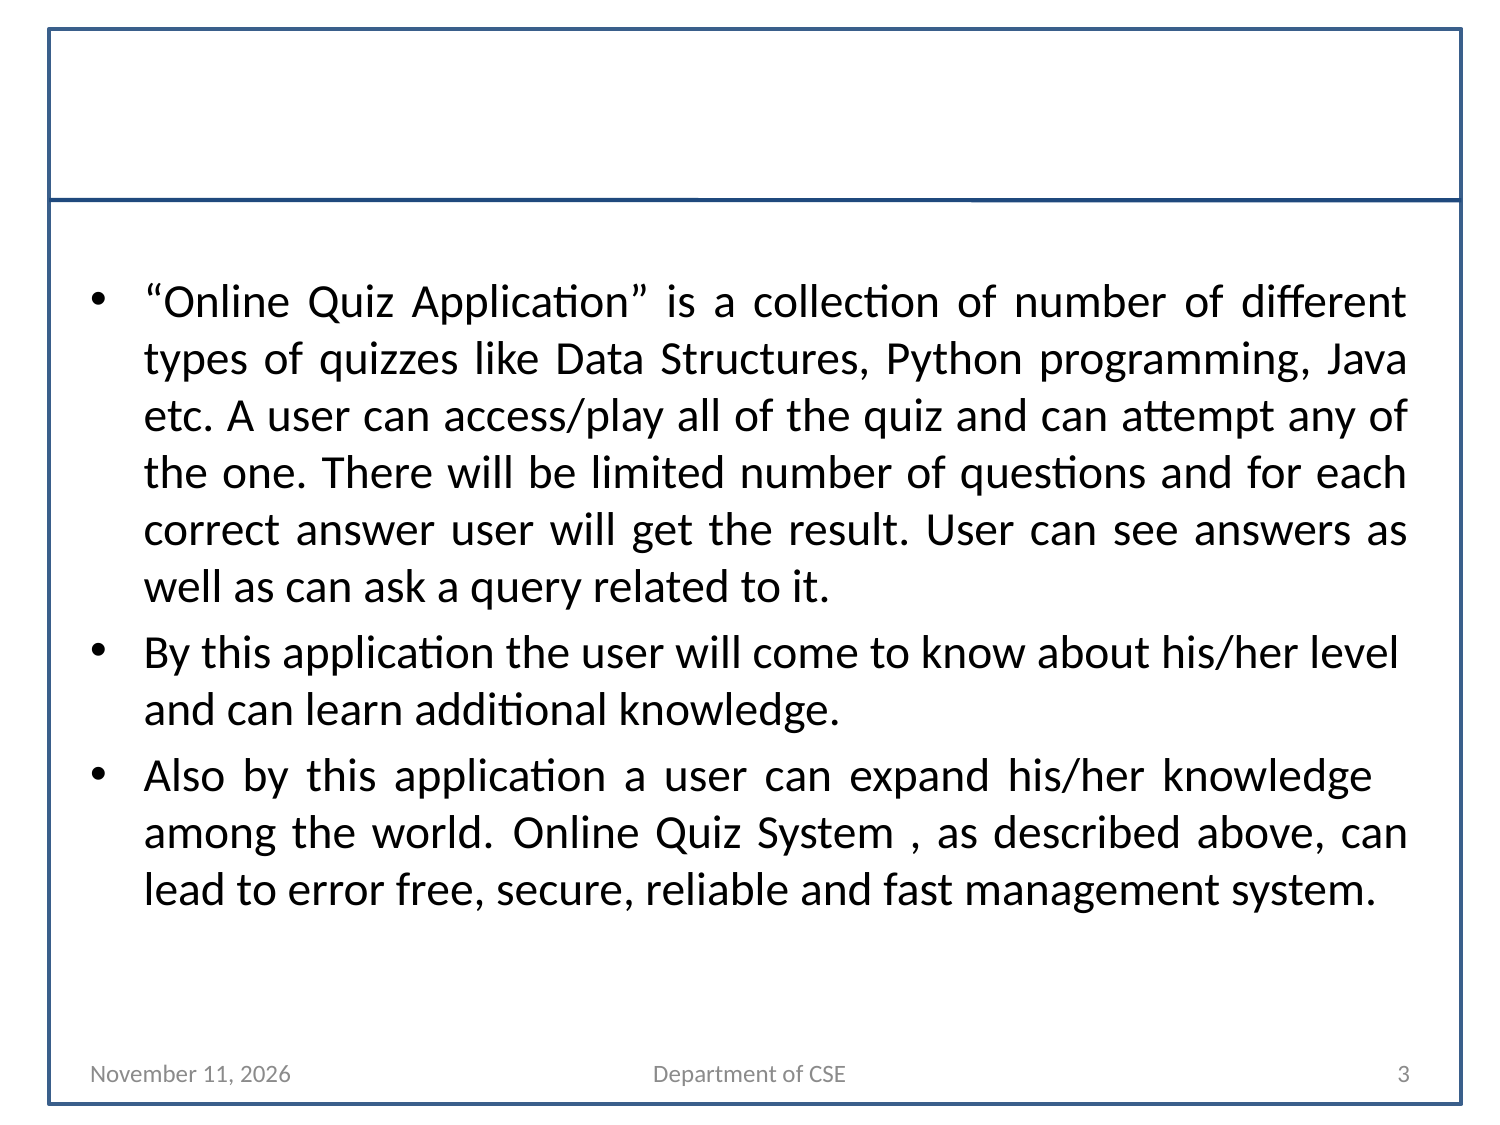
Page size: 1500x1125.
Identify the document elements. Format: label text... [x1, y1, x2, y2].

list “Online Quiz Application” is a collection of number of different types of quizzes like Data Structures, Python programming, Java etc. A user can access/play all of the quiz and can attempt any of the one. There will be limited number of questions and for each correct answer user will get the result. User can see answers as well as can ask a query related to it. By this application the user will come to know about his/her level and can learn additional knowledge. Also by this application a user can expand his/her knowledge among the world. Online Quiz System , as described above, can lead to error free, secure, reliable and fast management system. [75, 262, 1425, 1005]
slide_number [75, 1042, 425, 1103]
footer Department of CSE [512, 1042, 988, 1103]
slide_number 3 [1074, 1042, 1425, 1103]
